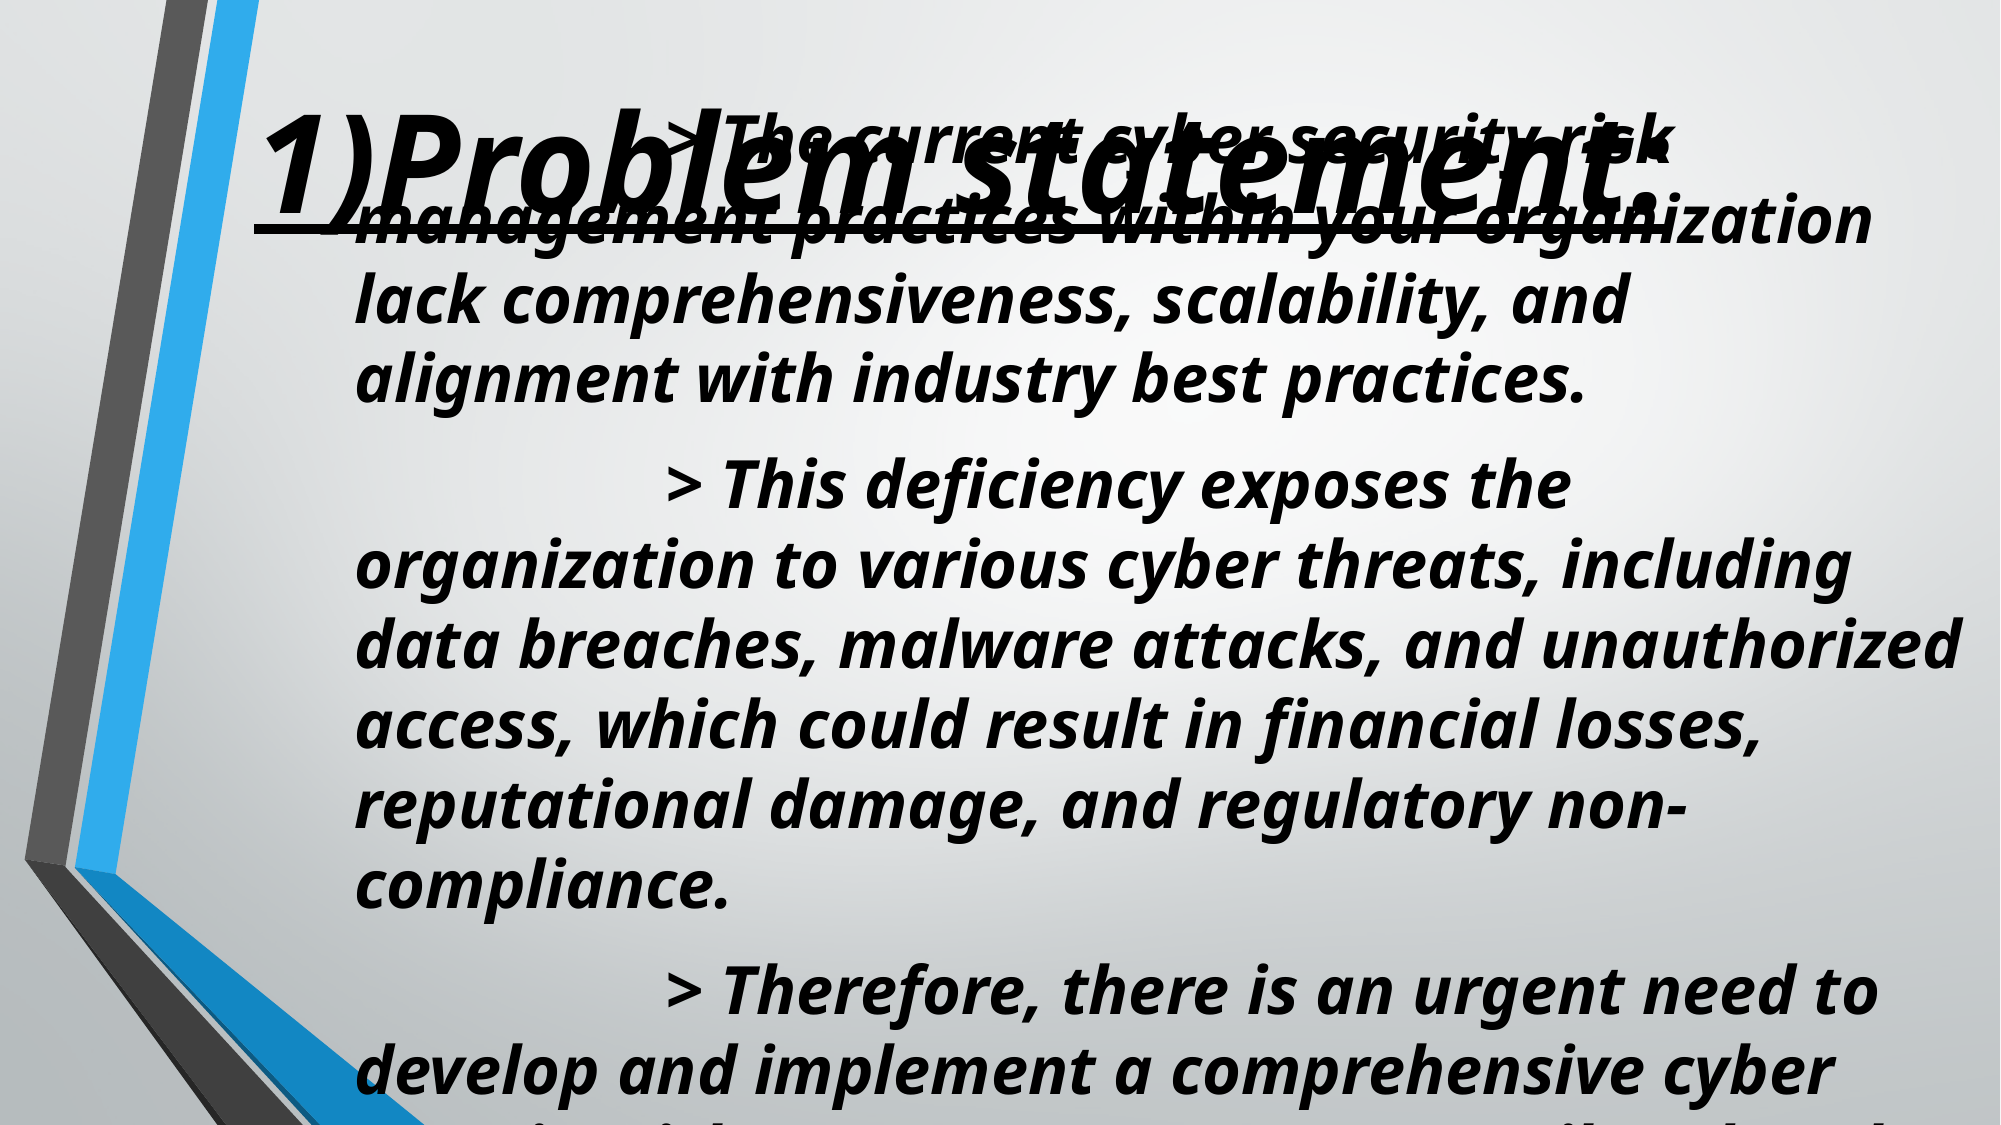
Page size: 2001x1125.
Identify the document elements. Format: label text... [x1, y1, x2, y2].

list > The current cyber security risk management practices within your organization lack comprehensiveness, scalability, and alignment with industry best practices. > This deficiency exposes the organization to various cyber threats, including data breaches, malware attacks, and unauthorized access, which could result in financial losses, reputational damage, and regulatory non-compliance. > Therefore, there is an urgent need to develop and implement a comprehensive cyber security risk management program tailored to the organization's specific needs and challenges. [339, 302, 1984, 1062]
title 1)Problem statement: [239, 15, 1883, 303]
